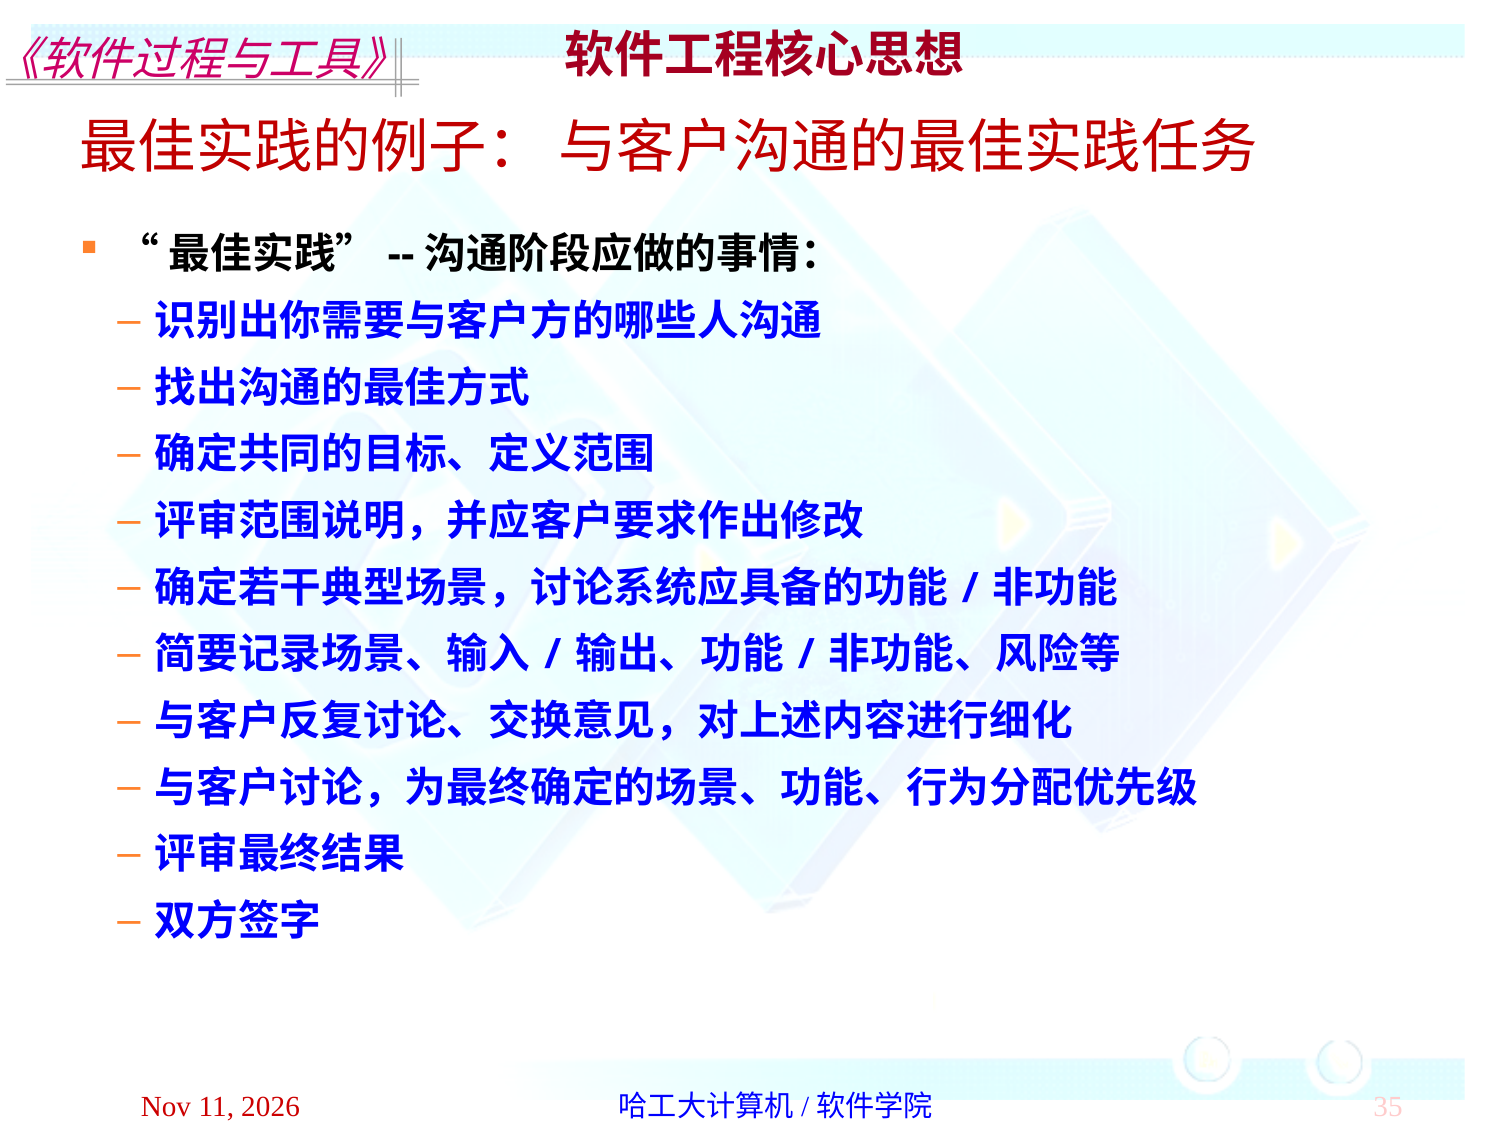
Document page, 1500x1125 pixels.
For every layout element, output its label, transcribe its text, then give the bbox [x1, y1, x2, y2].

text_box 最佳实践的例子： 与客户沟通的最佳实践任务 [64, 101, 1415, 209]
text_box 软件工程核心思想 [389, 15, 1140, 90]
text_box “最佳实践”--沟通阶段应做的事情： 识别出你需要与客户方的哪些人沟通 找出沟通的最佳方式 确定共同的目标、定义范围 评审范围说明，并应客户要求作出修改 确定若干典型场景，讨论系统应具备的功能/非功能 简要记录场景、输入/输出、功能/非功能、风险等 与客户反复讨论、交换意见，对上述内容进行细化 与客户讨论，为最终确定的场景、功能、行为分配优先级 评审最终结果 双方签字 [64, 219, 1412, 1059]
